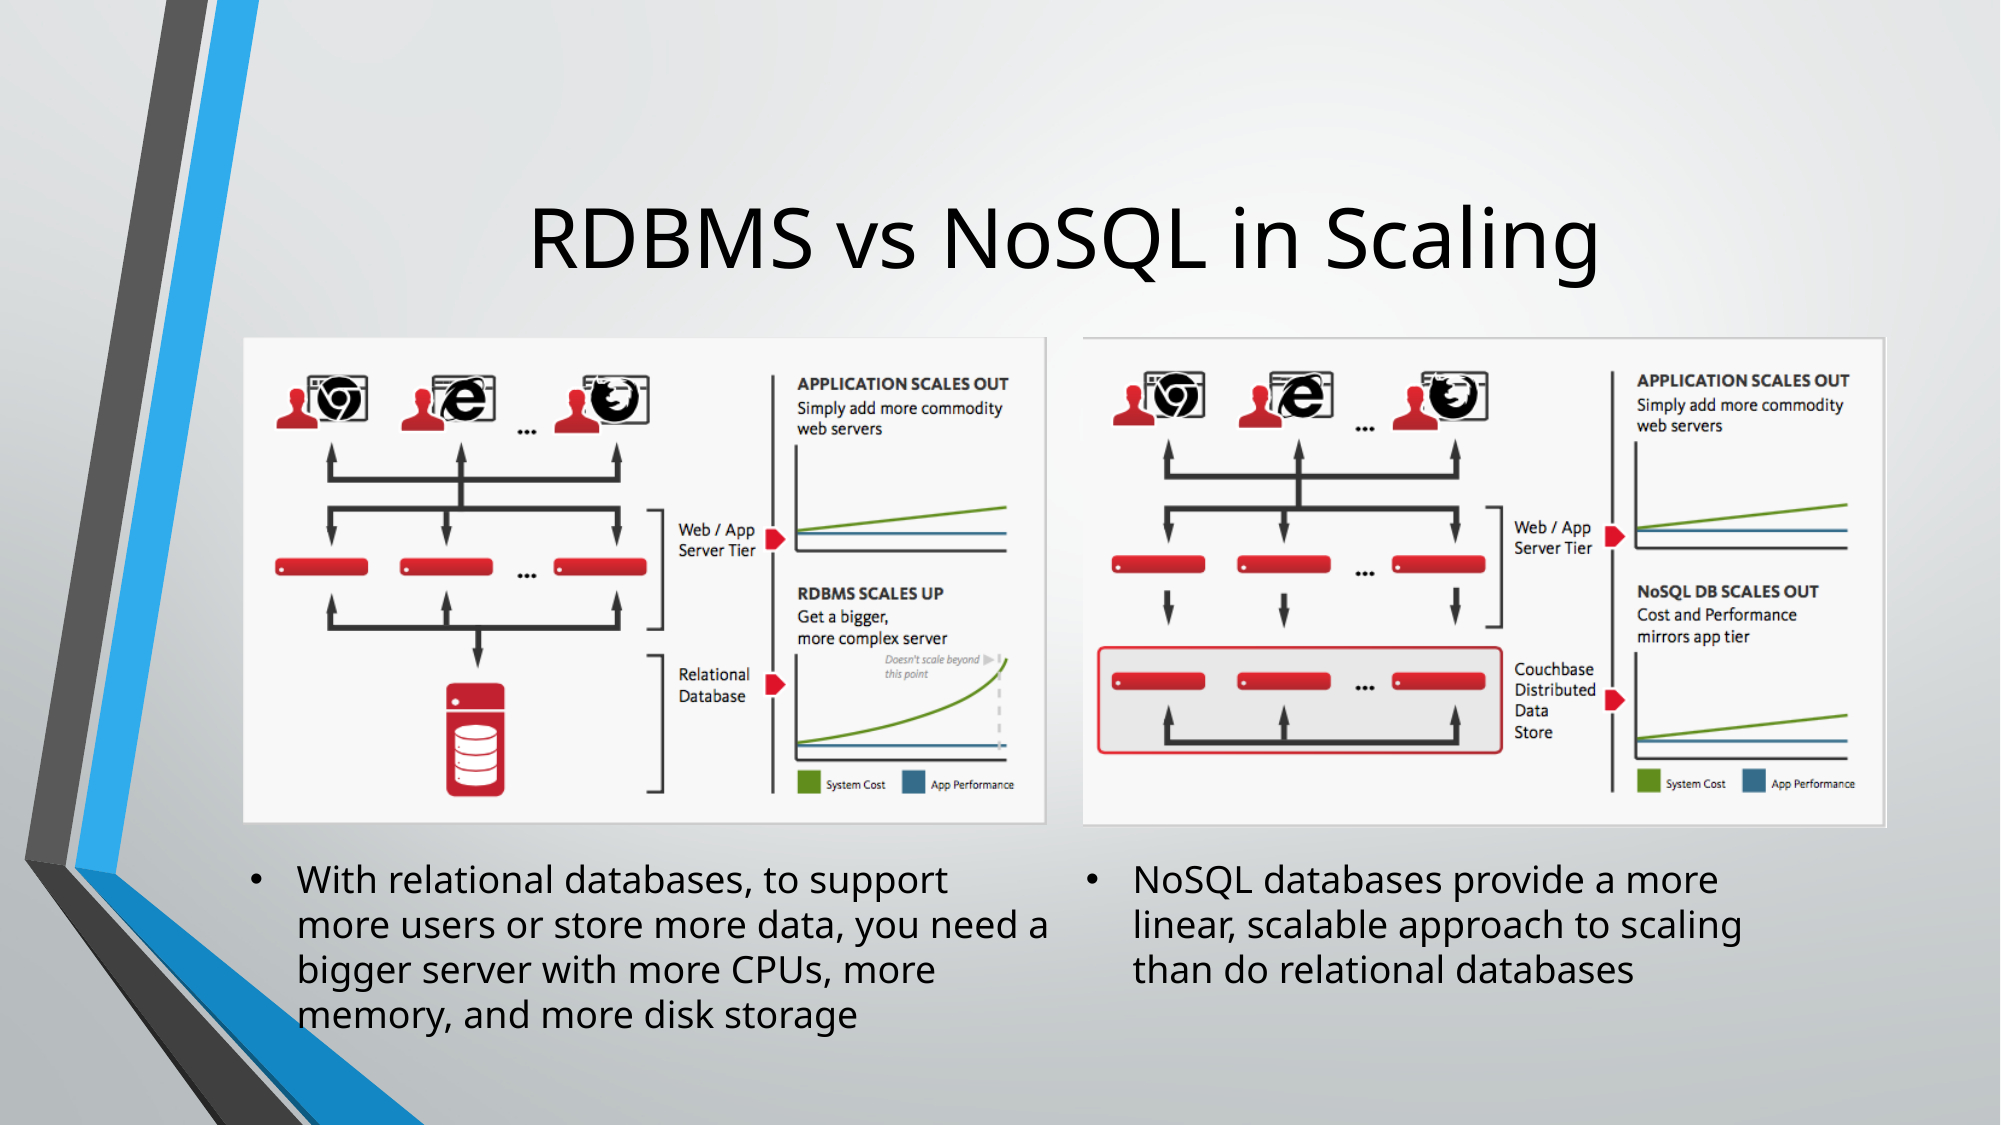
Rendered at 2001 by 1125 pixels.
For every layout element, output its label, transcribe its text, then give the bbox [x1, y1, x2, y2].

text_box With relational databases, to support more users or store more data, you need a bigger server with more CPUs, more memory, and more disk storage [234, 849, 1067, 1089]
title RDBMS vs NoSQL in Scaling [243, 91, 1887, 379]
text_box NoSQL databases provide a more linear, scalable approach to scaling than do relational databases [1071, 848, 1844, 1044]
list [243, 337, 1047, 825]
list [1083, 337, 1888, 828]
